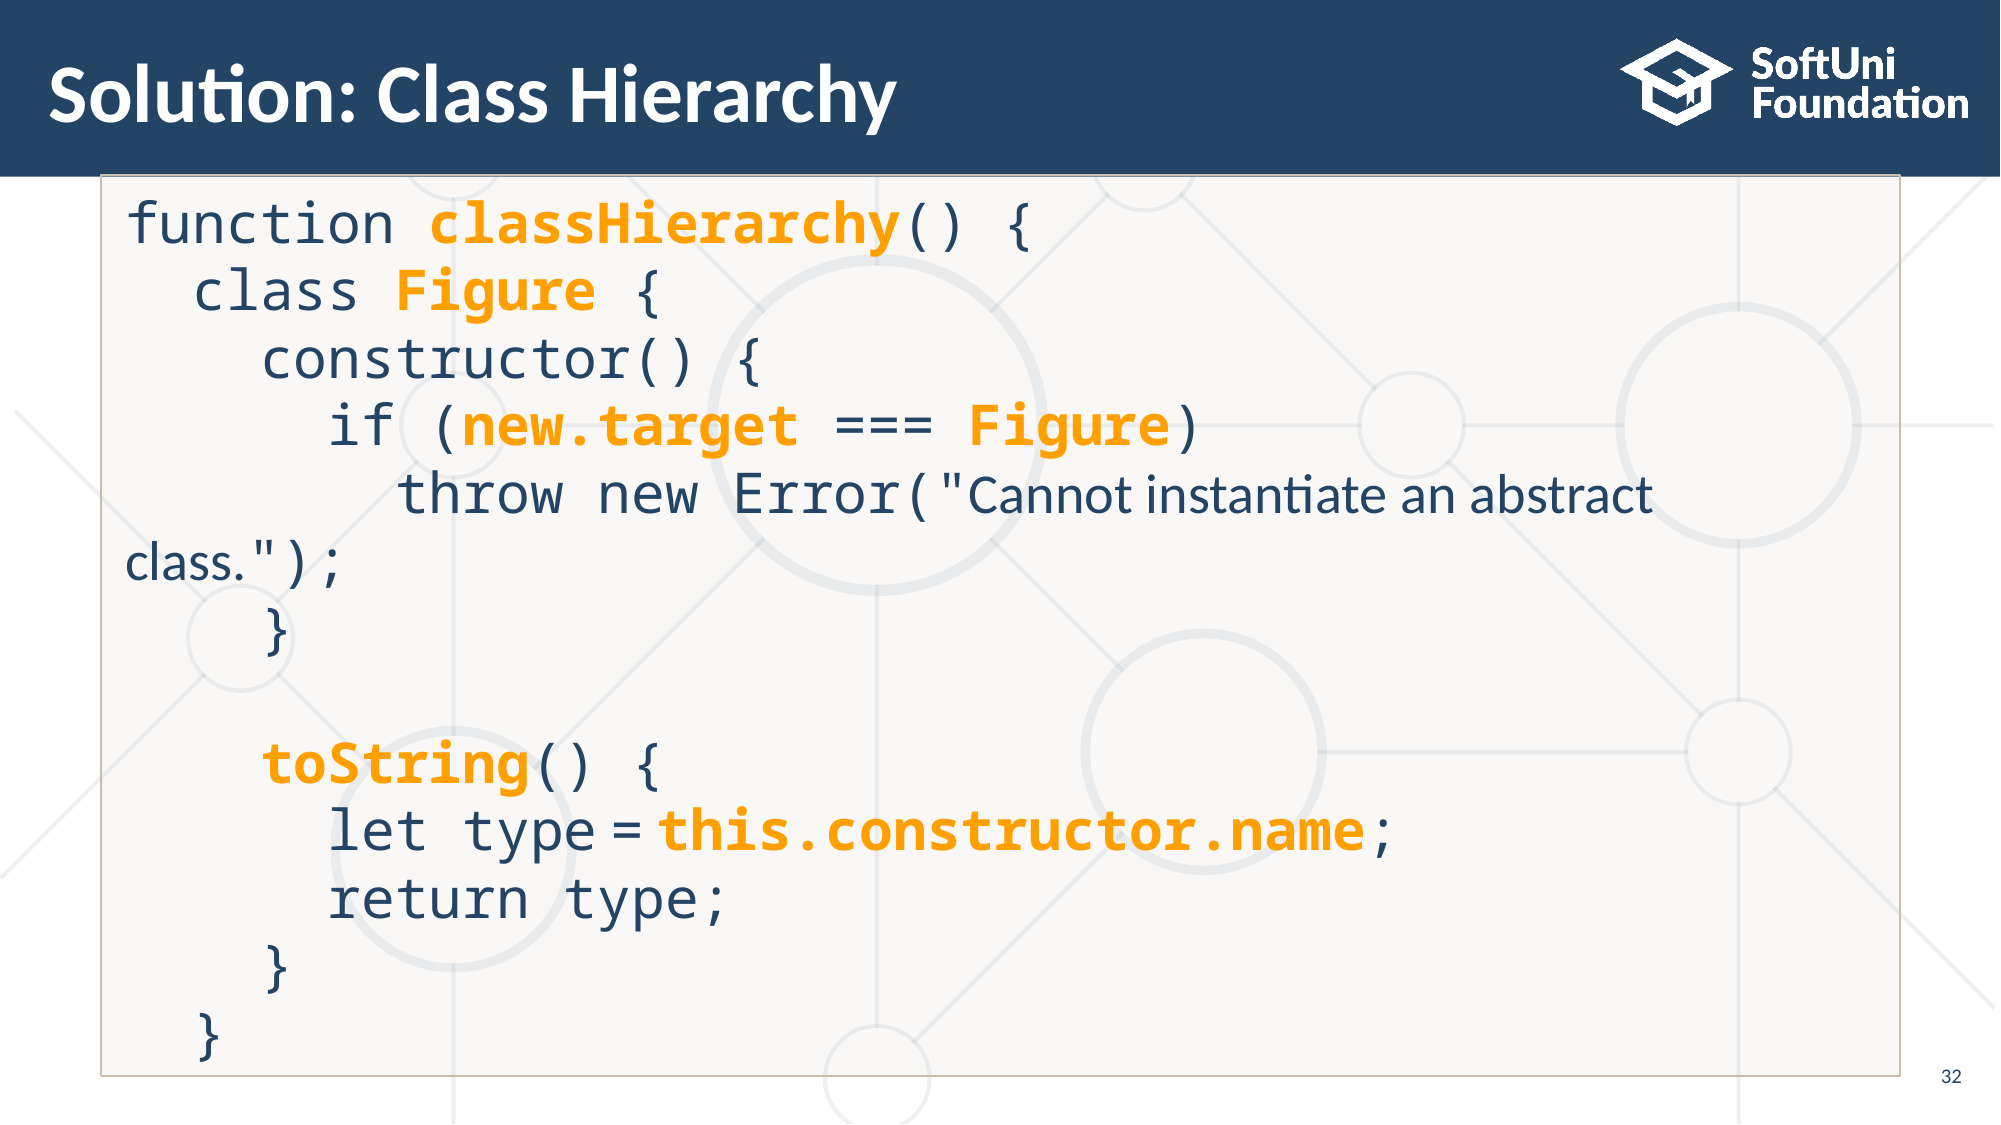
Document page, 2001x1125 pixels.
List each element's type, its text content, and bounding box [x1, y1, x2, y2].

title Solution: Class Hierarchy [31, 16, 1591, 162]
picture [1619, 38, 1968, 126]
text_box function classHierarchy() { class Figure { constructor() { if (new.target === Figure) throw new Error("Cannot instantiate an abstract class."); } toString() { let type = this.constructor.name; return type; } } [101, 174, 1901, 1077]
slide_number 32 [1897, 1049, 1968, 1101]
